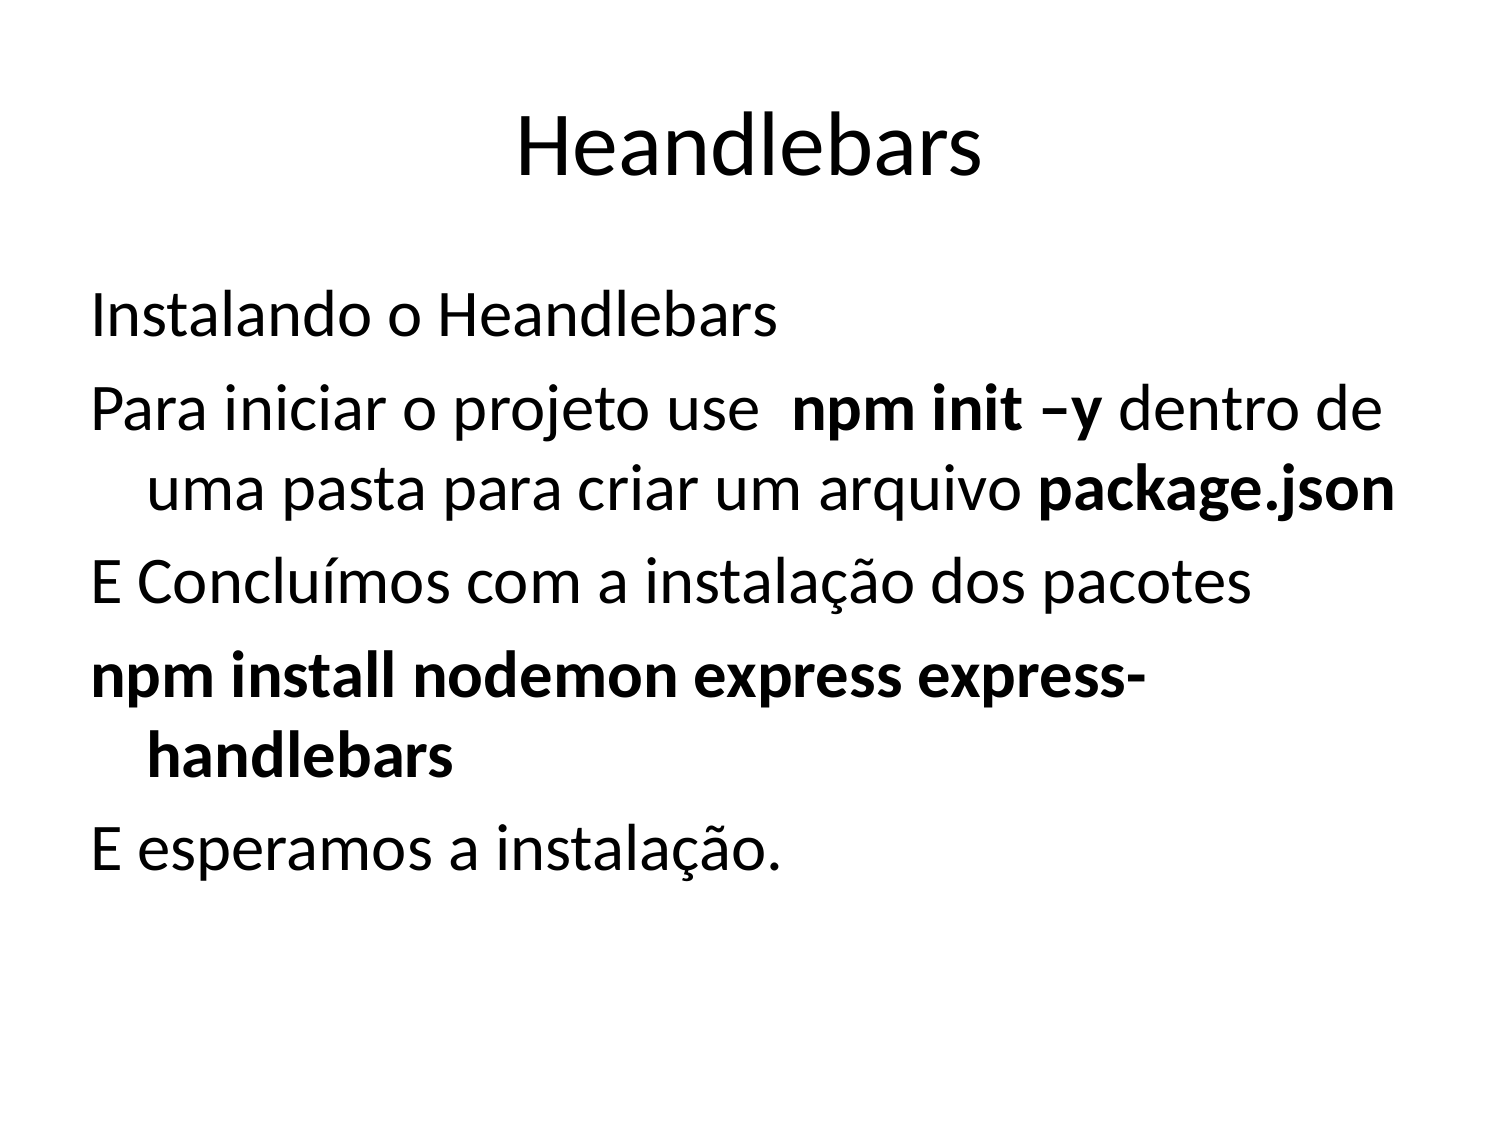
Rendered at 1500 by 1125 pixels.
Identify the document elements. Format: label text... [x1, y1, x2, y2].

list Instalando o Heandlebars Para iniciar o projeto use npm init –y dentro de uma pasta para criar um arquivo package.json E Concluímos com a instalação dos pacotes npm install nodemon express express-handlebars E esperamos a instalação. [75, 262, 1425, 1005]
title Heandlebars [75, 45, 1425, 233]
